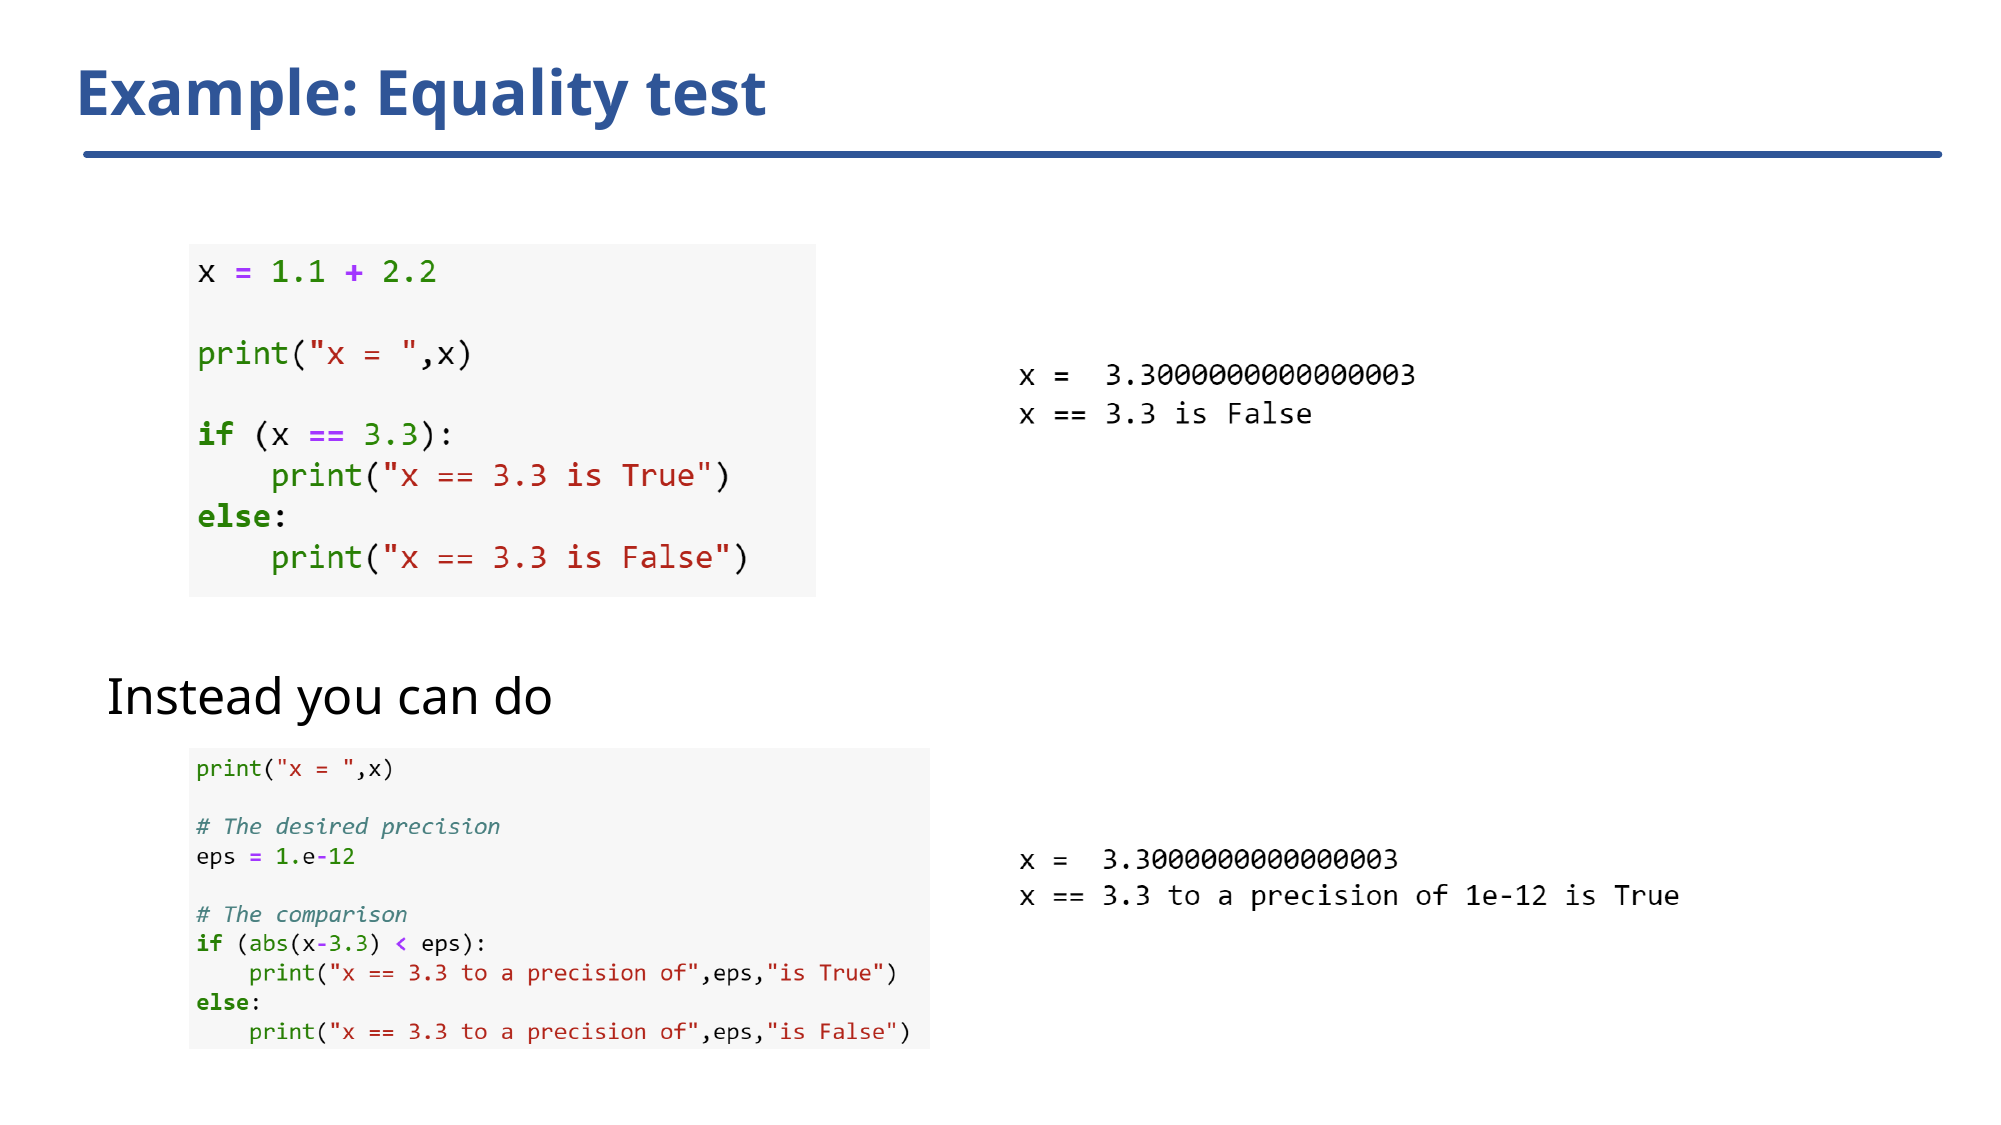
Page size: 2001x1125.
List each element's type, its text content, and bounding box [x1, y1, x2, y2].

picture [189, 244, 816, 597]
picture [999, 829, 1711, 929]
picture [189, 748, 930, 1049]
picture [999, 348, 1440, 443]
text_box Instead you can do [93, 657, 626, 733]
title Example: Equality test [60, 0, 1940, 192]
